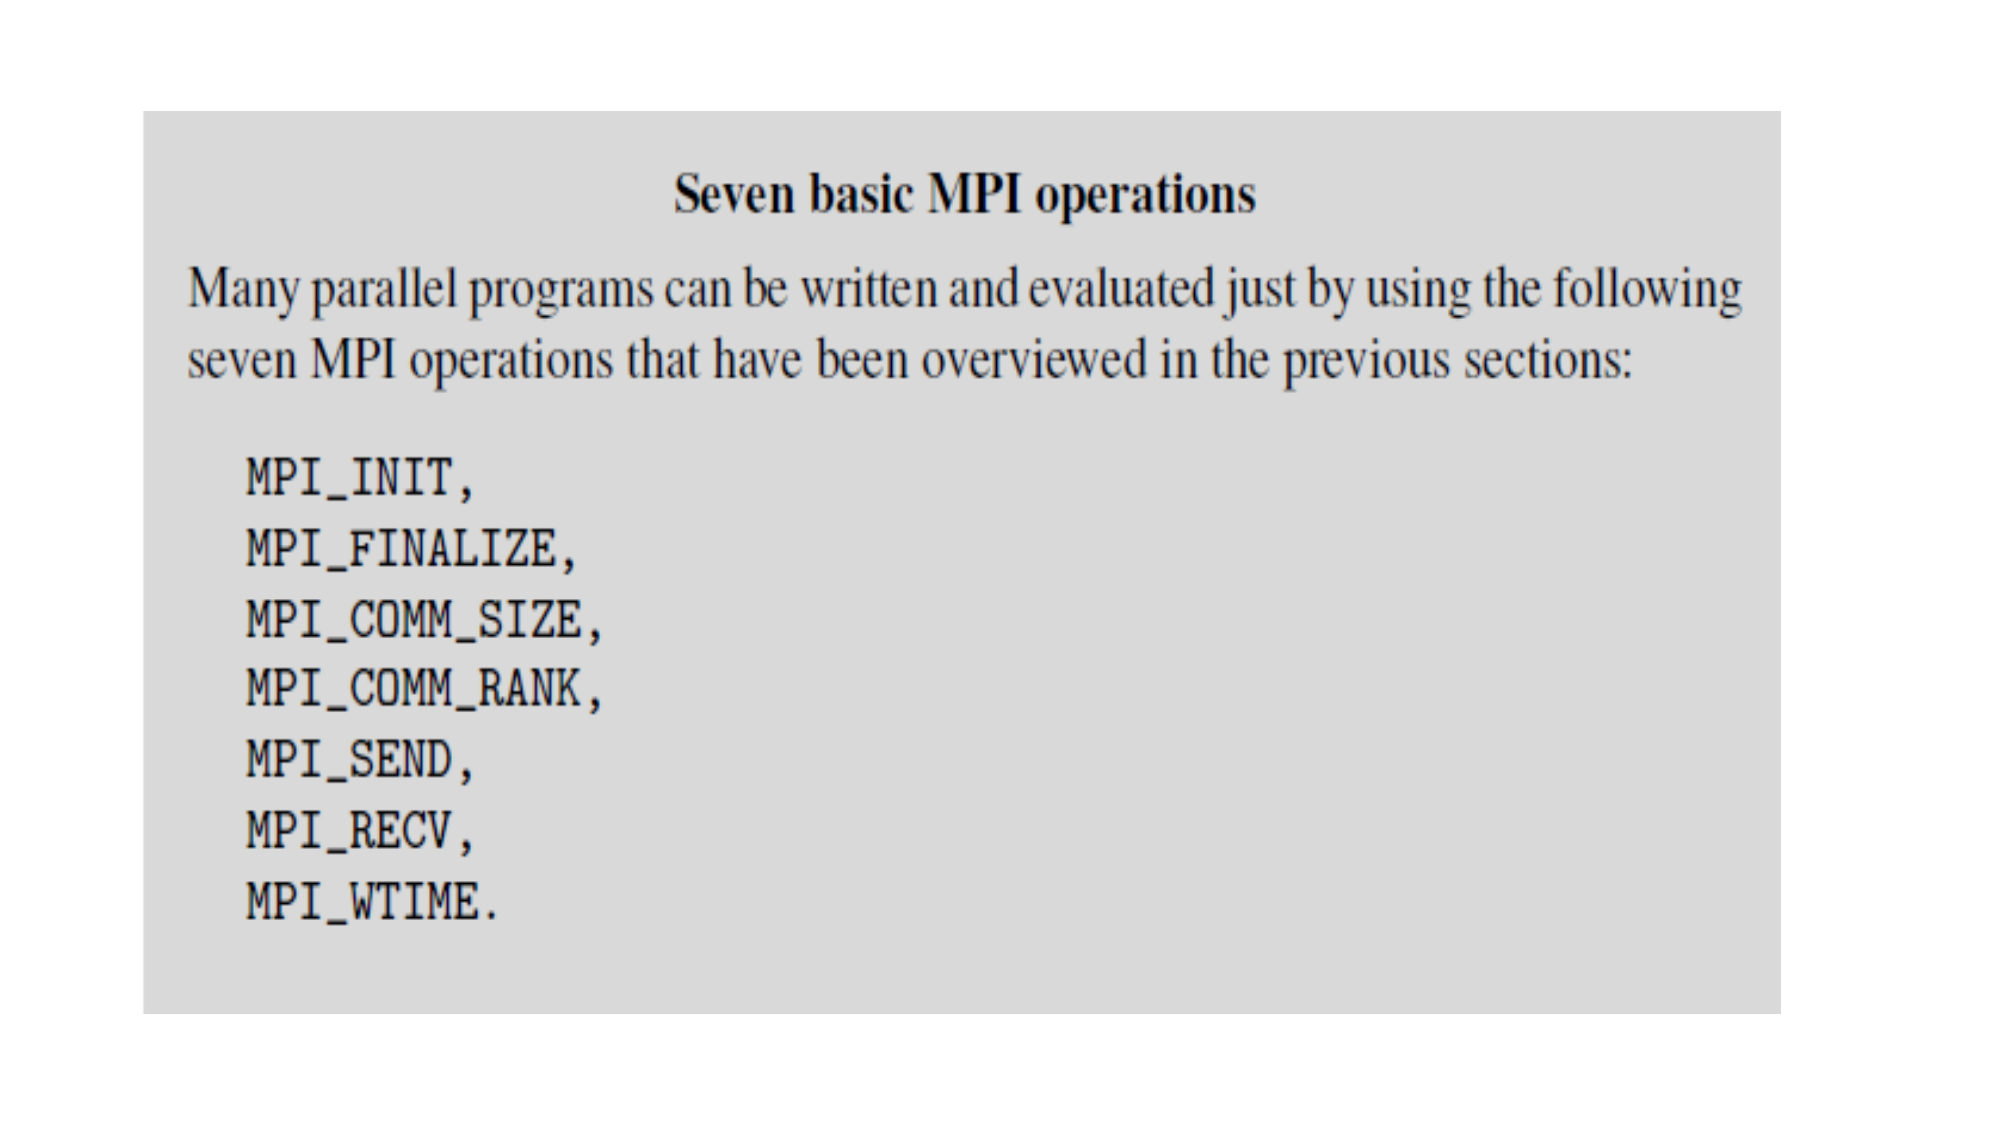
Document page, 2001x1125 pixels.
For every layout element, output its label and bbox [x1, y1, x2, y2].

picture [137, 111, 1781, 1014]
